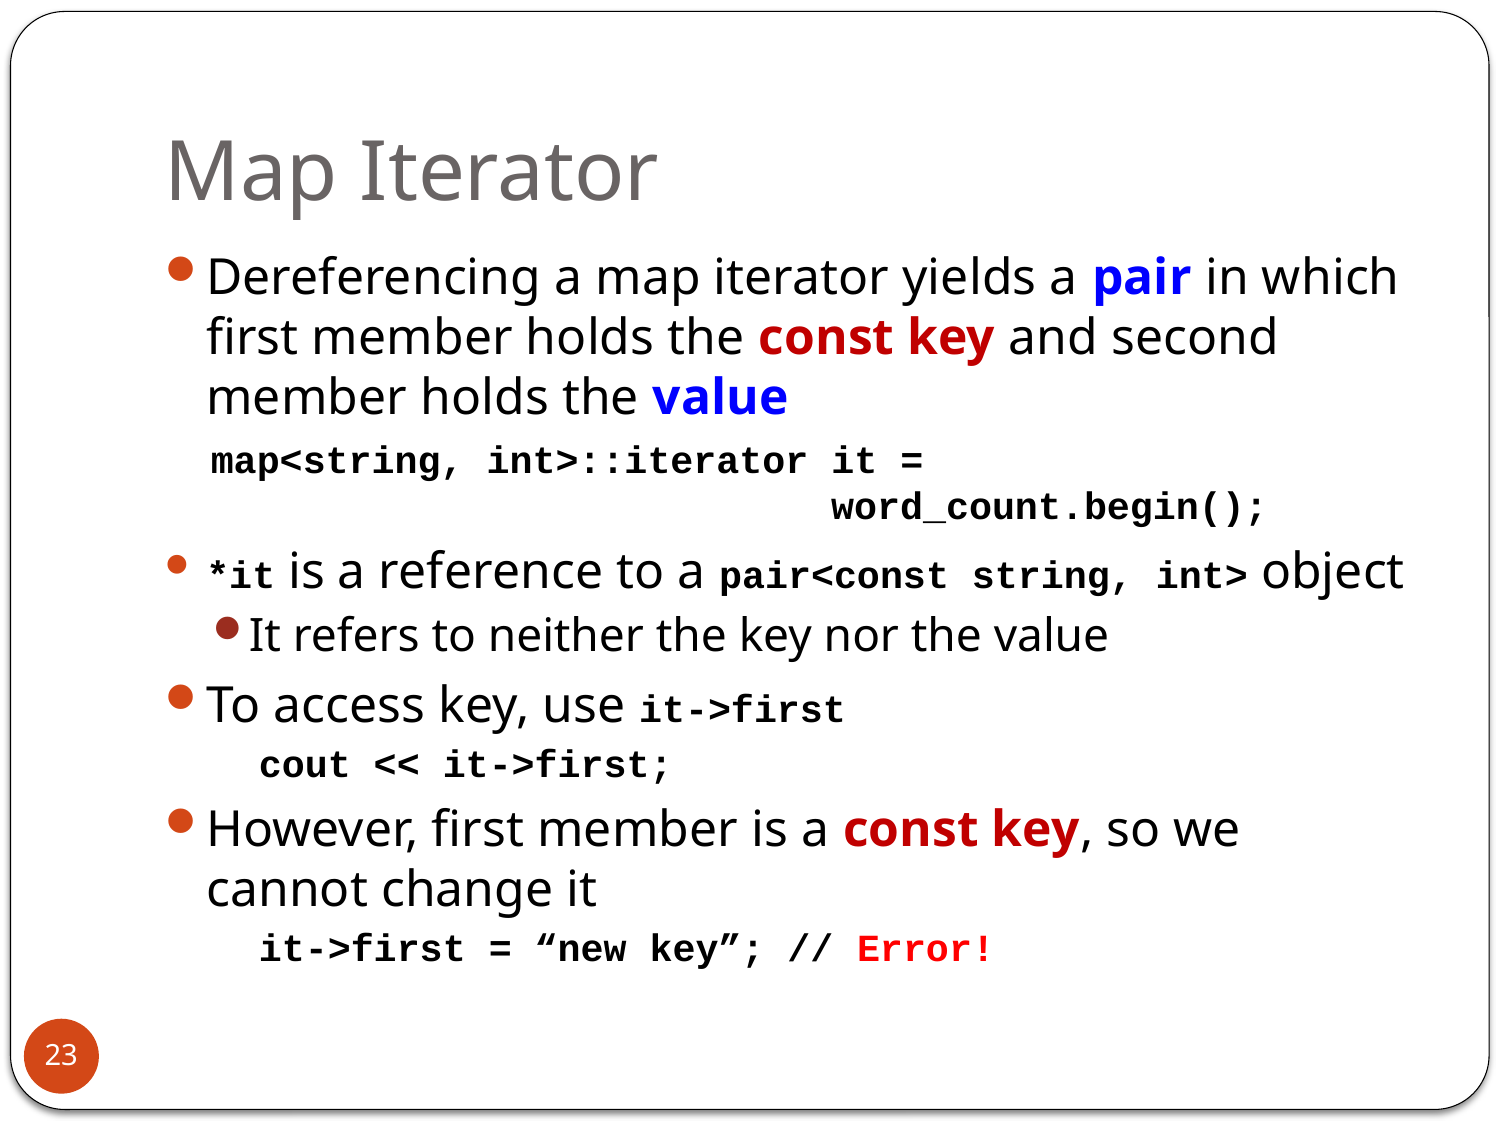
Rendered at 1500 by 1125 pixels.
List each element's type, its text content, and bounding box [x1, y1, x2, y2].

list Dereferencing a map iterator yields a pair in which first member holds the const key and second member holds the value map<string, int>::iterator it = word_count.begin(); *it is a reference to a pair<const string, int> object It refers to neither the key nor the value To access key, use it->first cout << it->first; However, first member is a const key, so we cannot change it it->first = “new key”; // Error! [150, 237, 1425, 988]
slide_number 23 [23, 1018, 99, 1094]
title Map Iterator [150, 45, 1425, 233]
